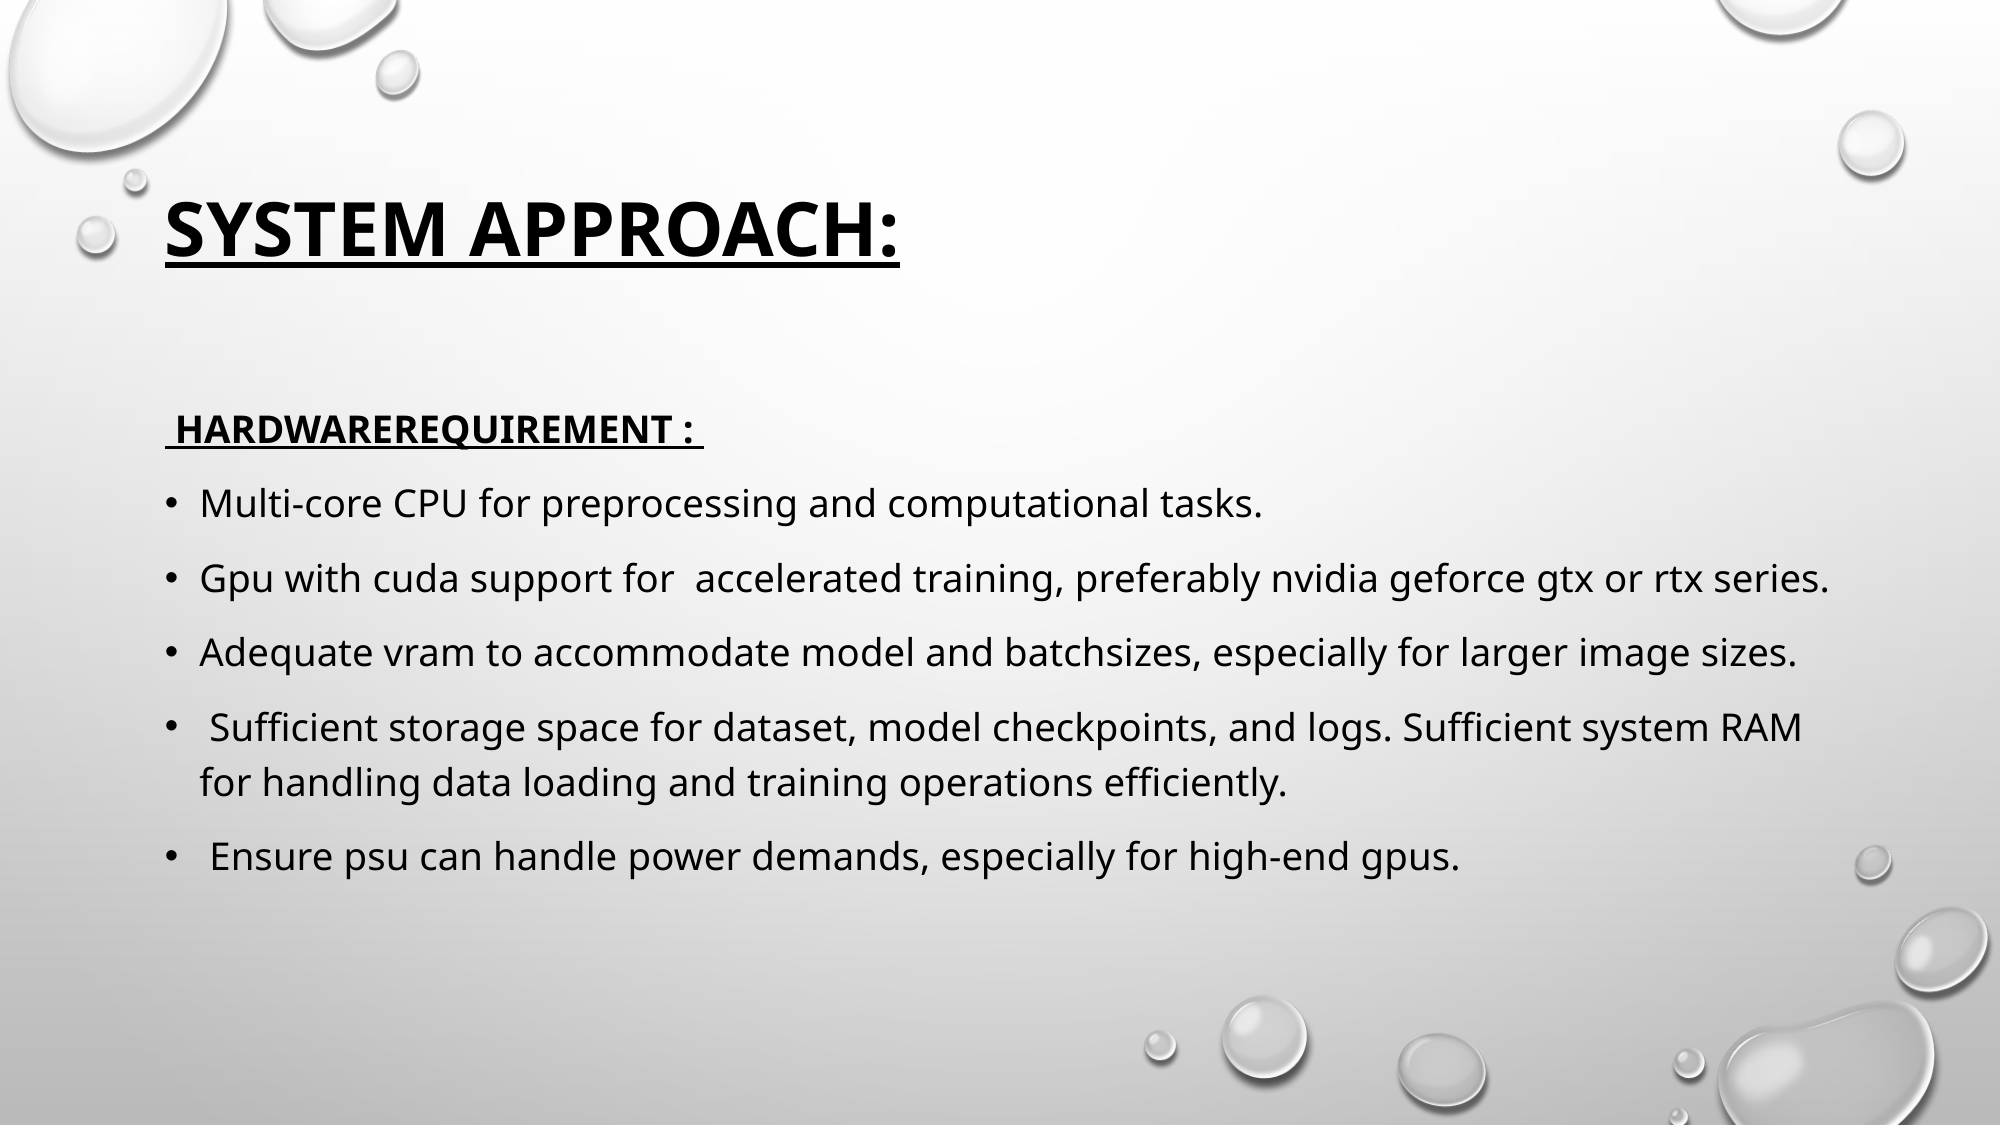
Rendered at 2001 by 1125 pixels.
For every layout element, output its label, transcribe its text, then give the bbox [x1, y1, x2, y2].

title SYSTEM APPROACH: [149, 101, 1851, 364]
picture [0, 0, 2000, 1125]
list HARDWAREREQUIREMENT : Multi-core CPU for preprocessing and computational tasks. Gpu with cuda support for accelerated training, preferably nvidia geforce gtx or rtx series. Adequate vram to accommodate model and batchsizes, especially for larger image sizes. Sufficient storage space for dataset, model checkpoints, and logs. Sufficient system RAM for handling data loading and training operations efficiently. Ensure psu can handle power demands, especially for high-end gpus. [149, 388, 1850, 950]
